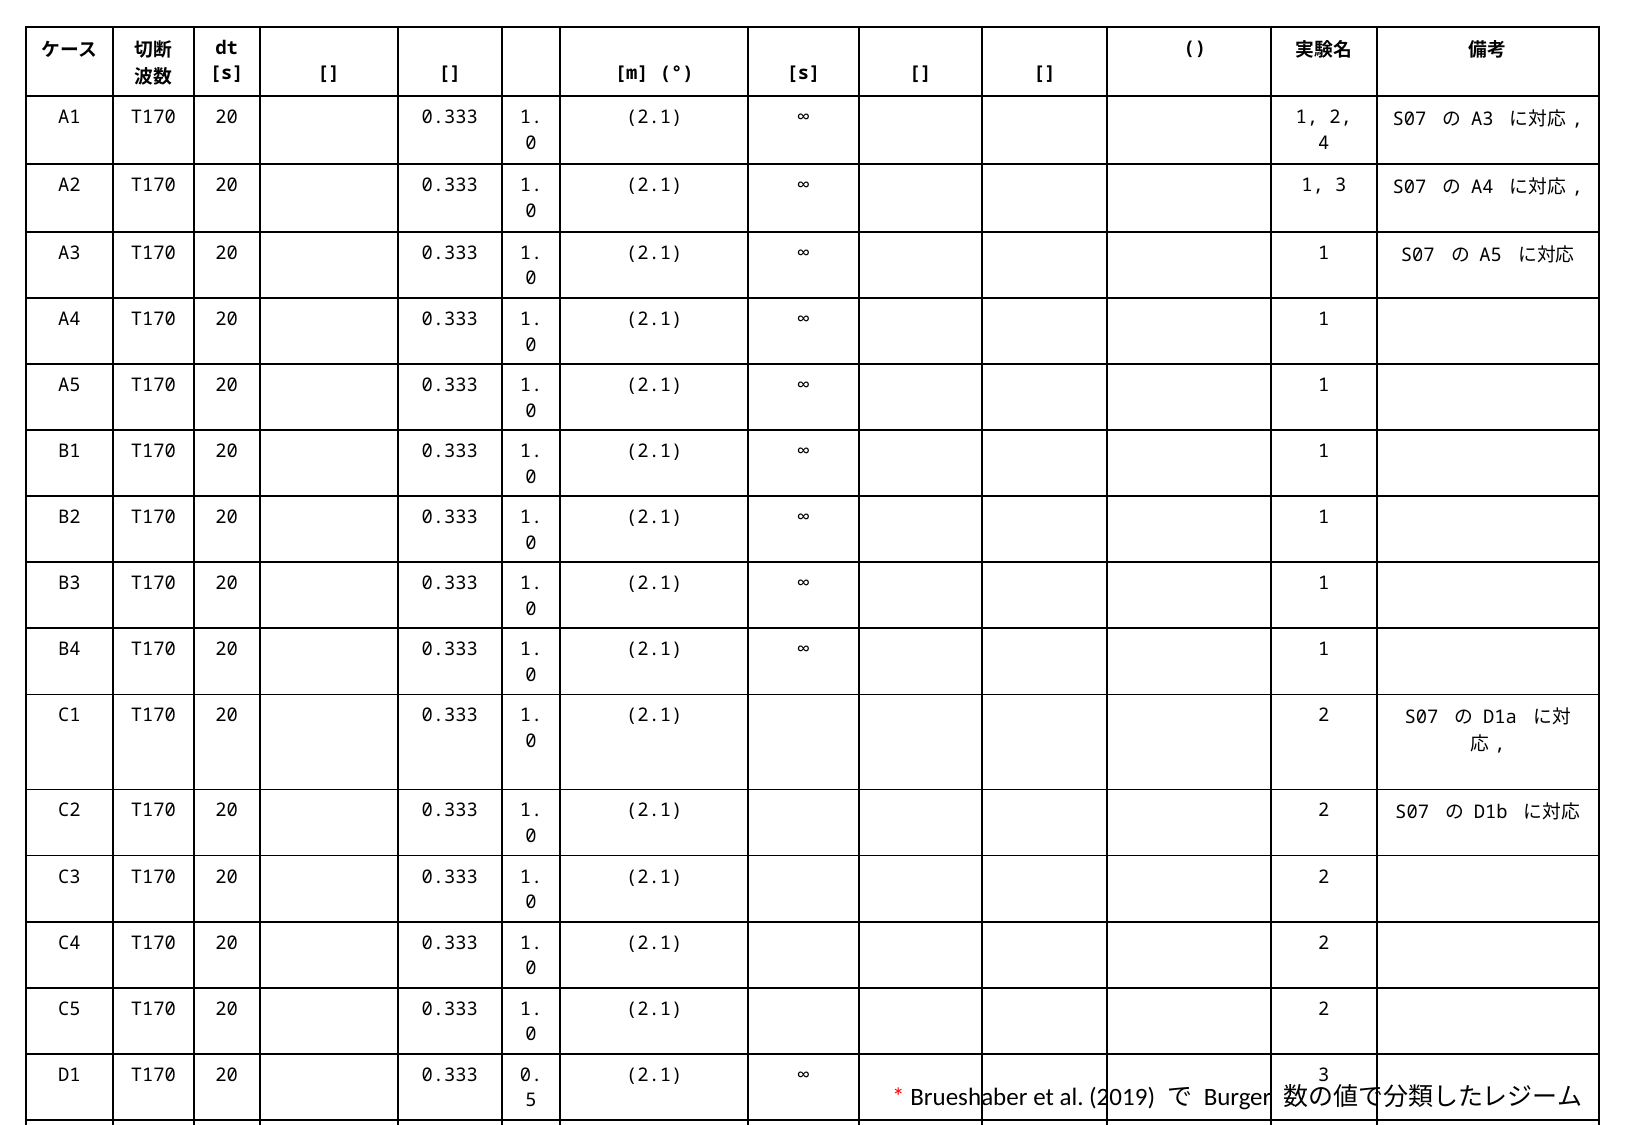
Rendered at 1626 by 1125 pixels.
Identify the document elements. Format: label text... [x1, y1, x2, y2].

text_box * Brueshaber et al. (2019) で Burger 数の値で分類したレジーム [877, 1073, 1625, 1118]
